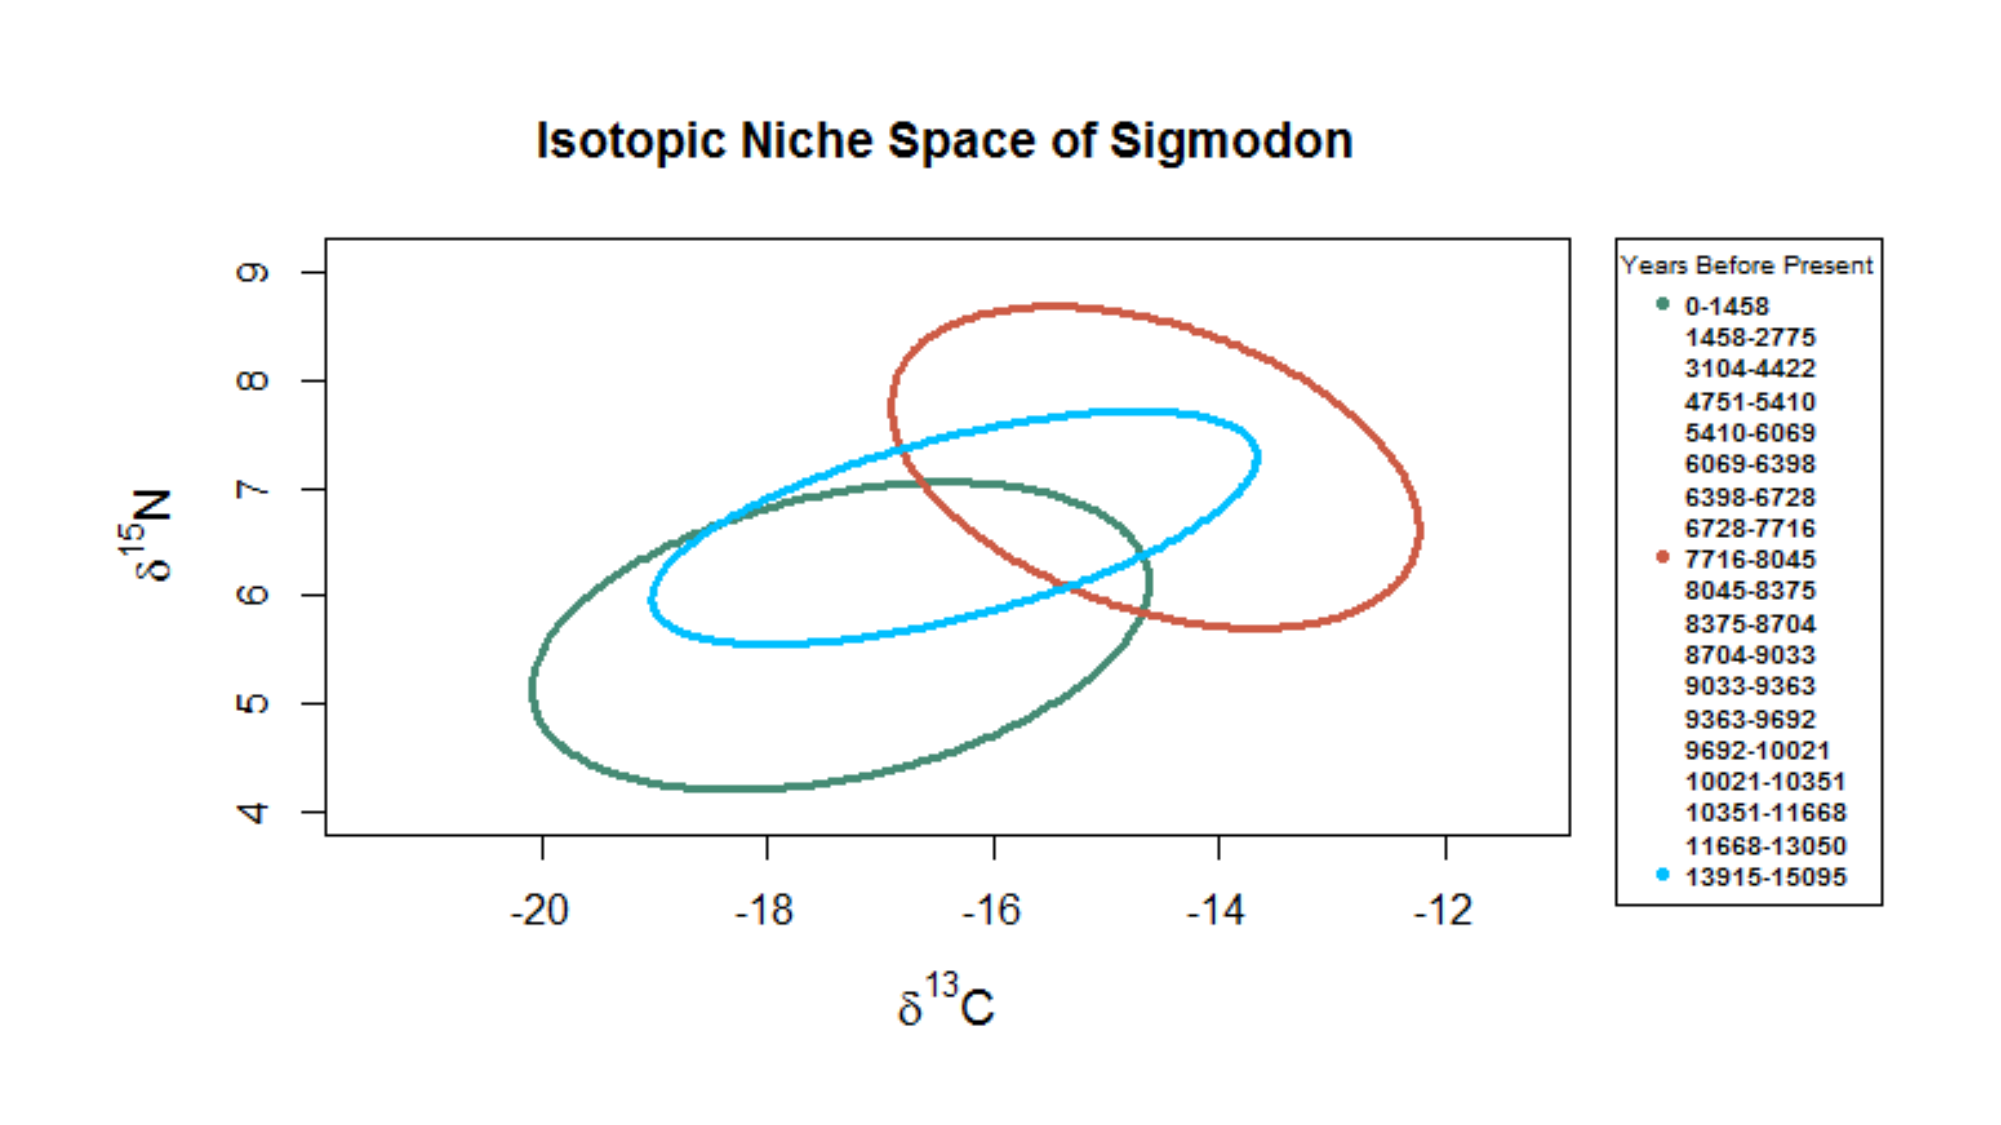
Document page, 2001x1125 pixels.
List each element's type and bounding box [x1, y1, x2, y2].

list [74, 37, 1923, 1088]
